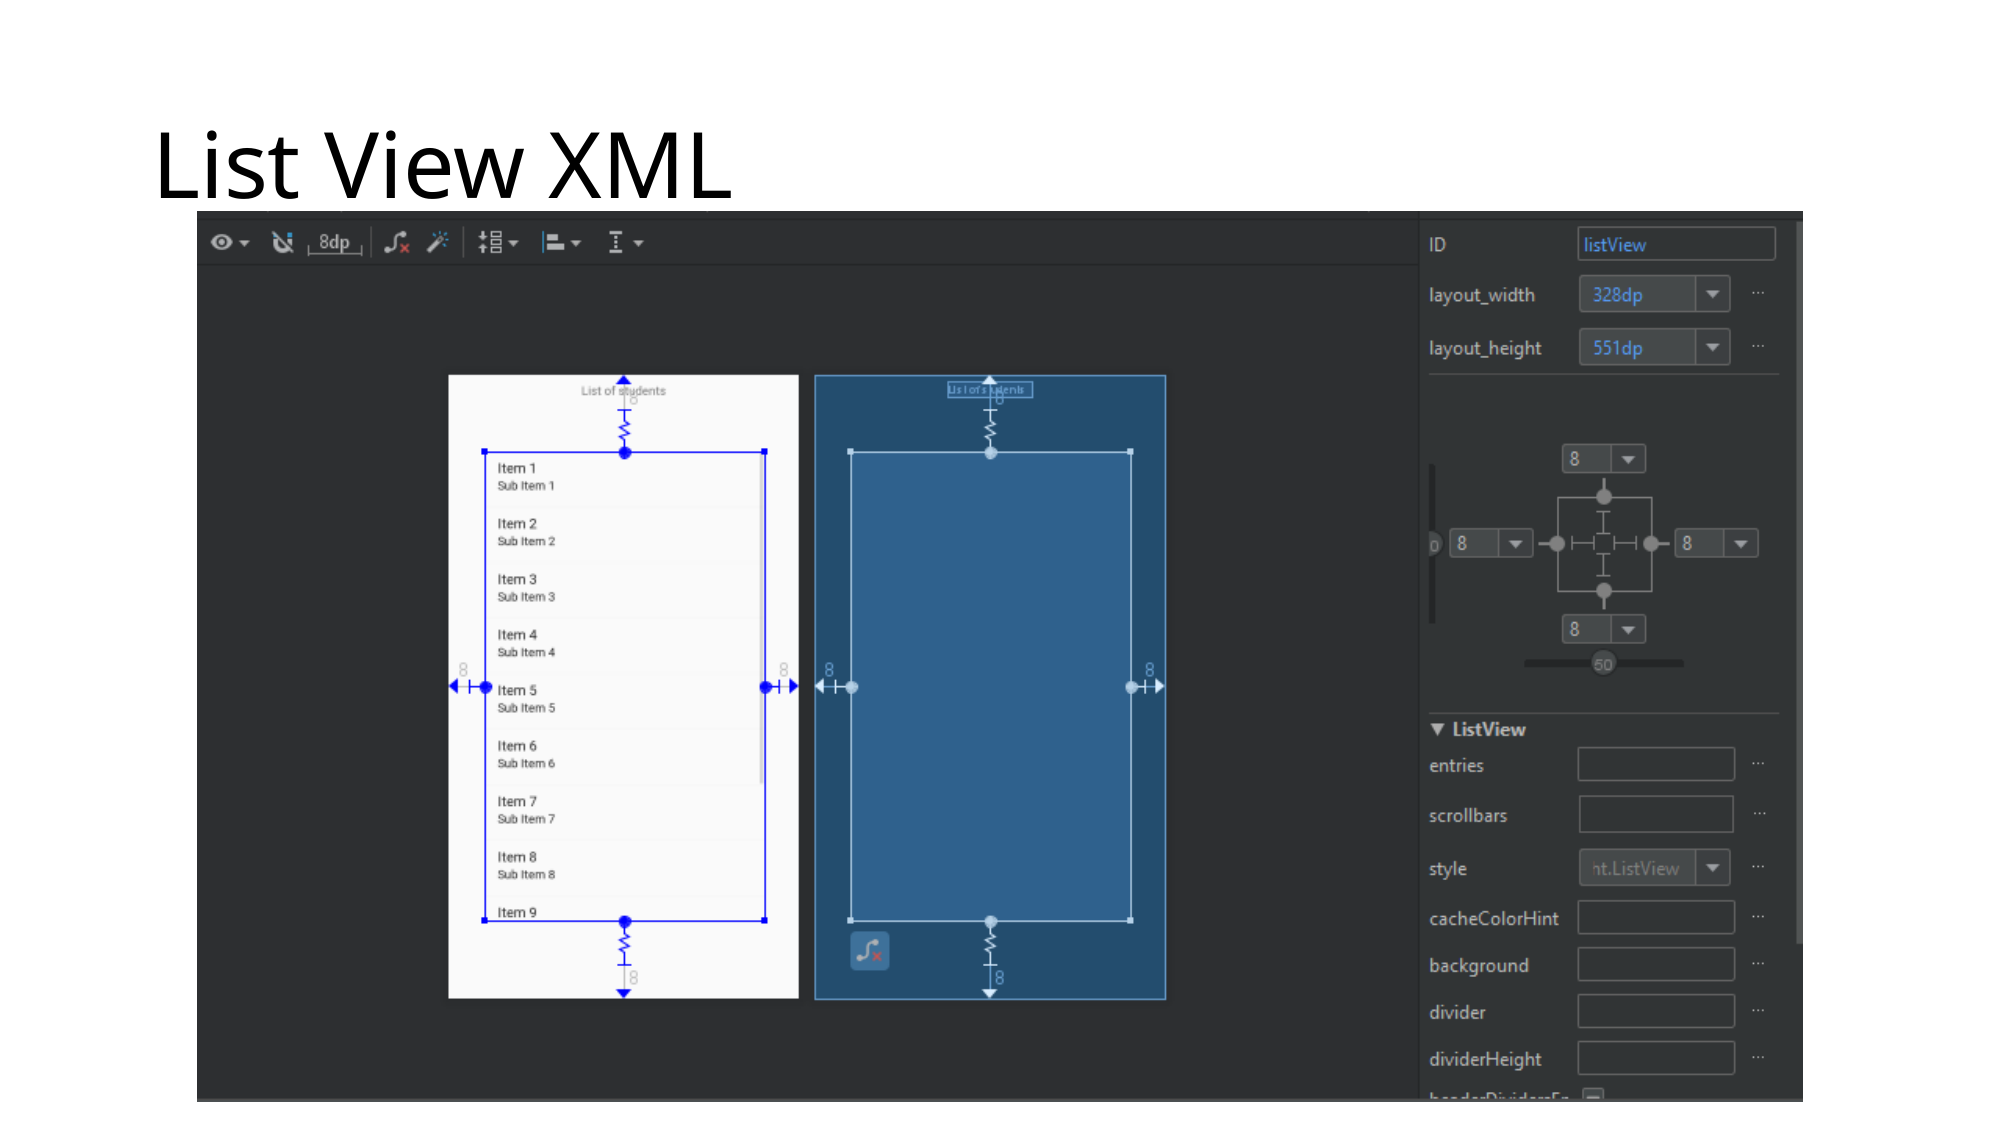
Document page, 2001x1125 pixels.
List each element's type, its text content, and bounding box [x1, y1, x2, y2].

title List View XML [137, 59, 1863, 278]
picture [197, 211, 1803, 1102]
